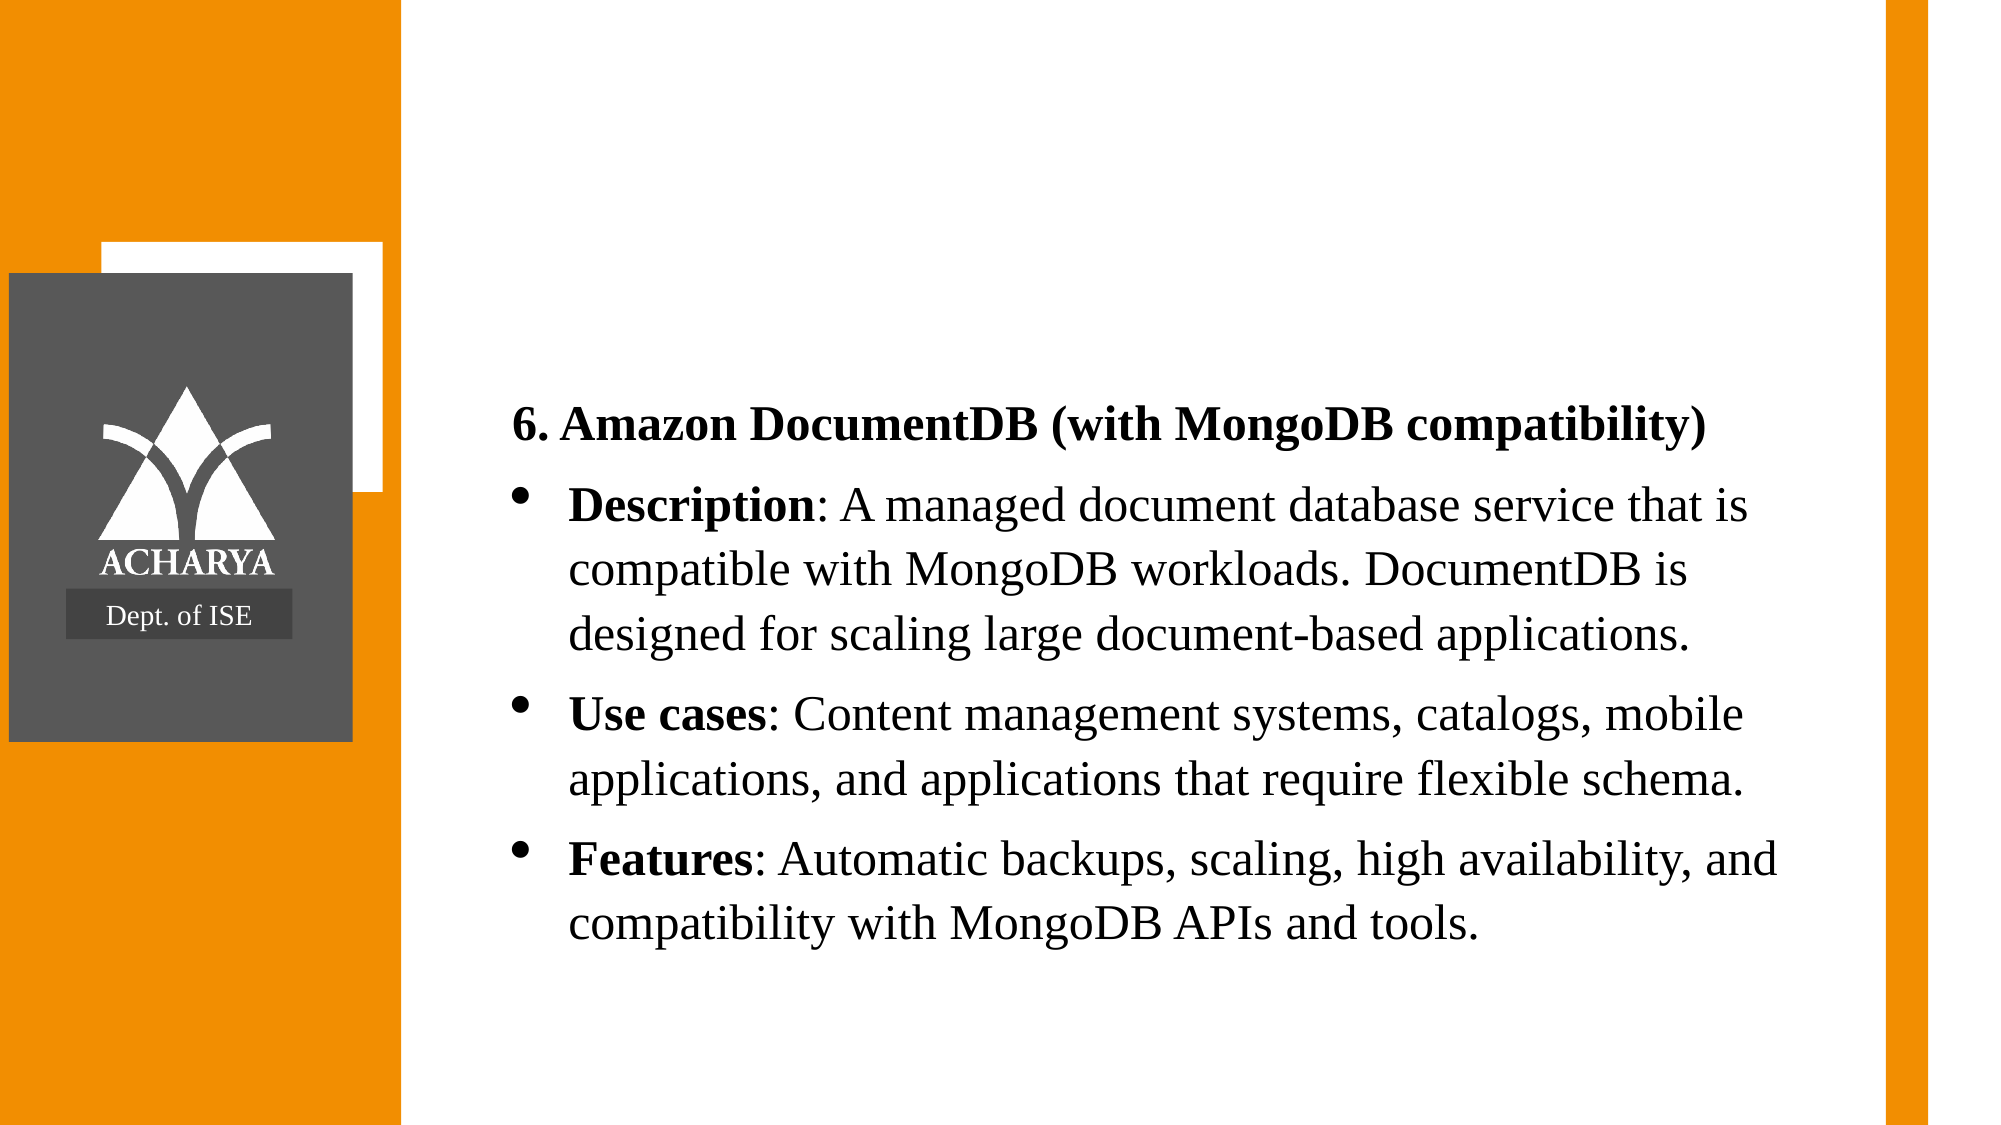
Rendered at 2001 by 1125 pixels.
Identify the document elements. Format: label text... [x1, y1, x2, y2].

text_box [8, 241, 383, 743]
text_box 6. Amazon DocumentDB (with MongoDB compatibility) Description: A managed document database service that is compatible with MongoDB workloads. DocumentDB is designed for scaling large document-based applications. Use cases: Content management systems, catalogs, mobile applications, and applications that require flexible schema. Features: Automatic backups, scaling, high availability, and compatibility with MongoDB APIs and tools. [497, 379, 1868, 958]
text_box [0, 0, 402, 1125]
text_box [1885, 0, 1929, 1125]
